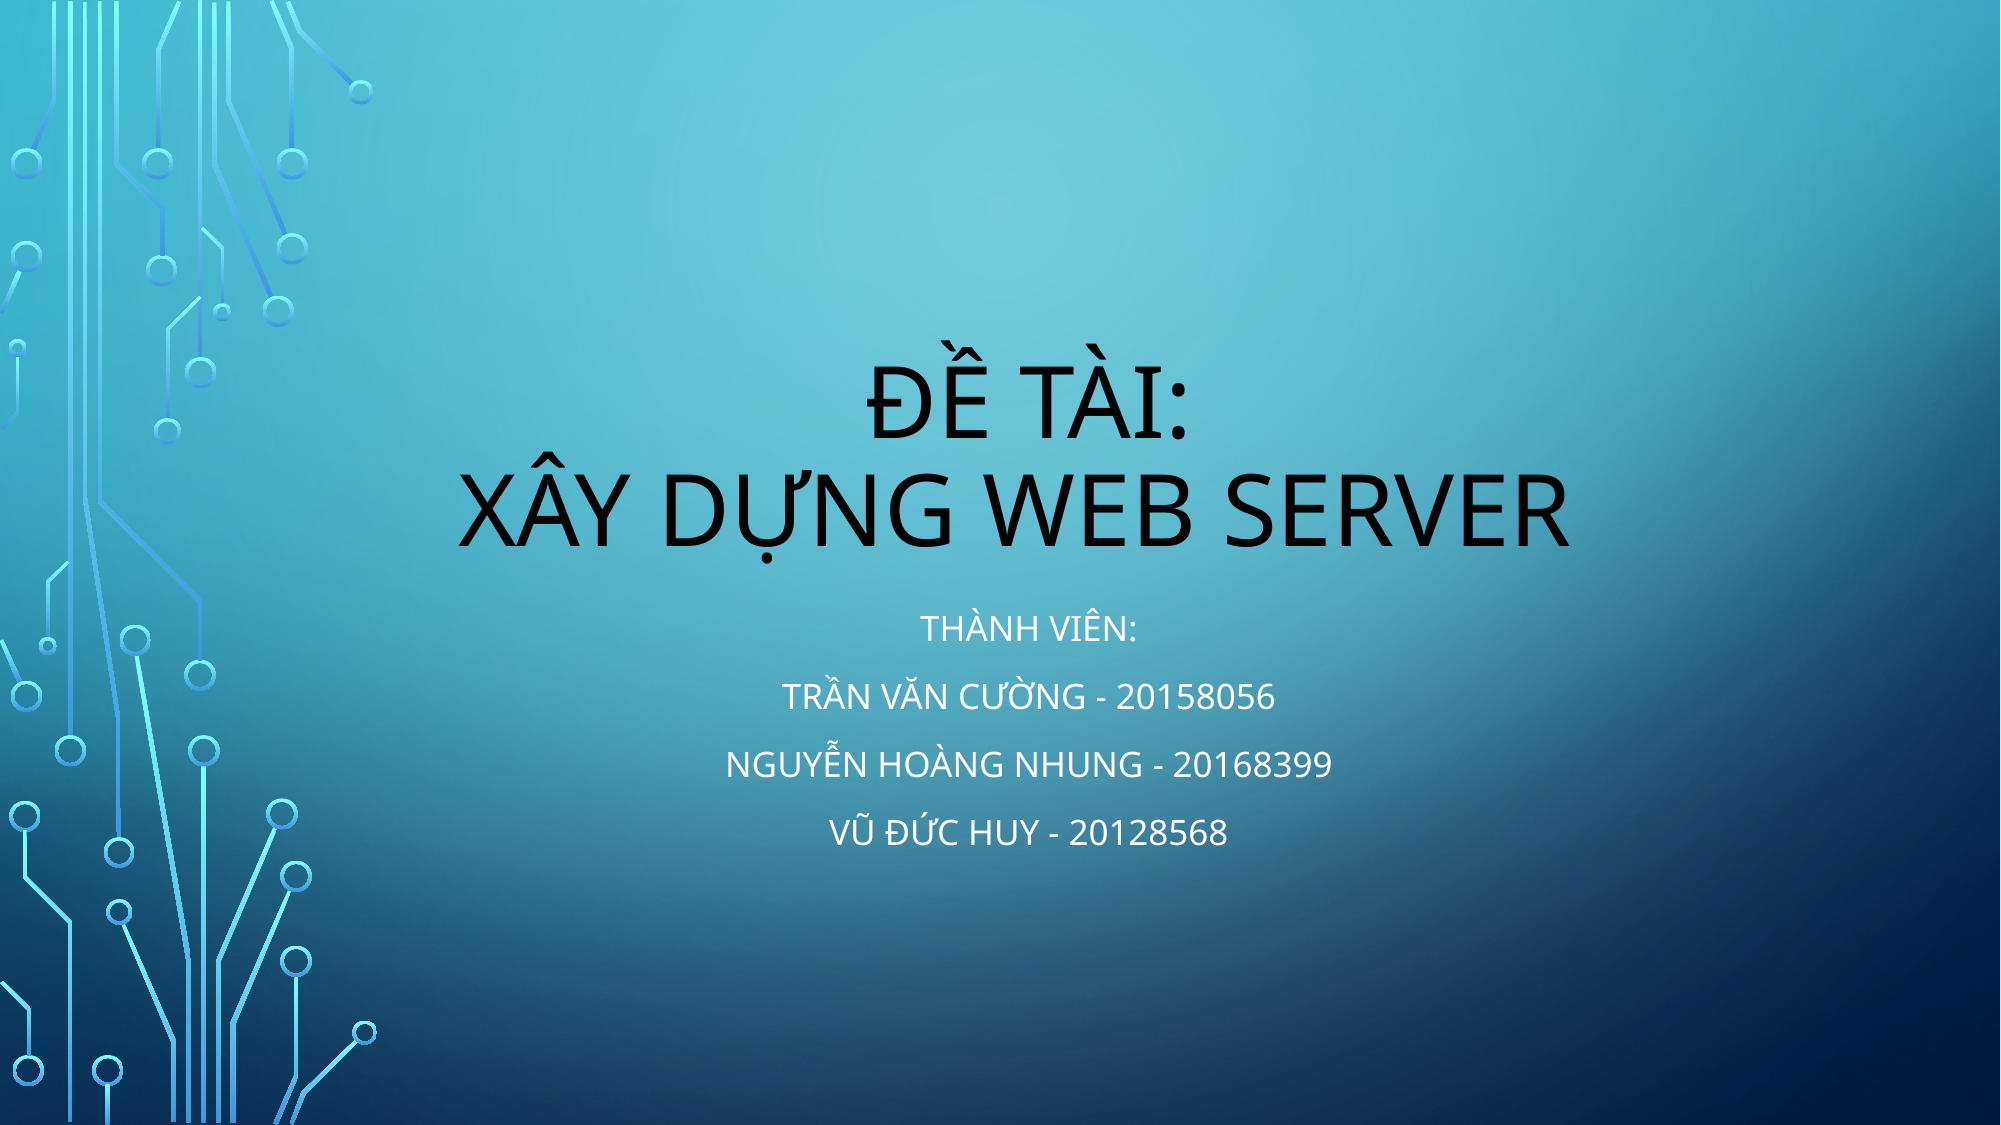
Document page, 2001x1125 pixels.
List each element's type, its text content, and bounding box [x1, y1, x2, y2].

subtitle Thành viên: Trần Văn Cường - 20158056 Nguyễn Hoàng Nhung - 20168399 Vũ đức huy - 20128568 [307, 590, 1750, 863]
title ĐỀ TÀI: XÂY DỰNG WEB SERVER [307, 184, 1750, 576]
